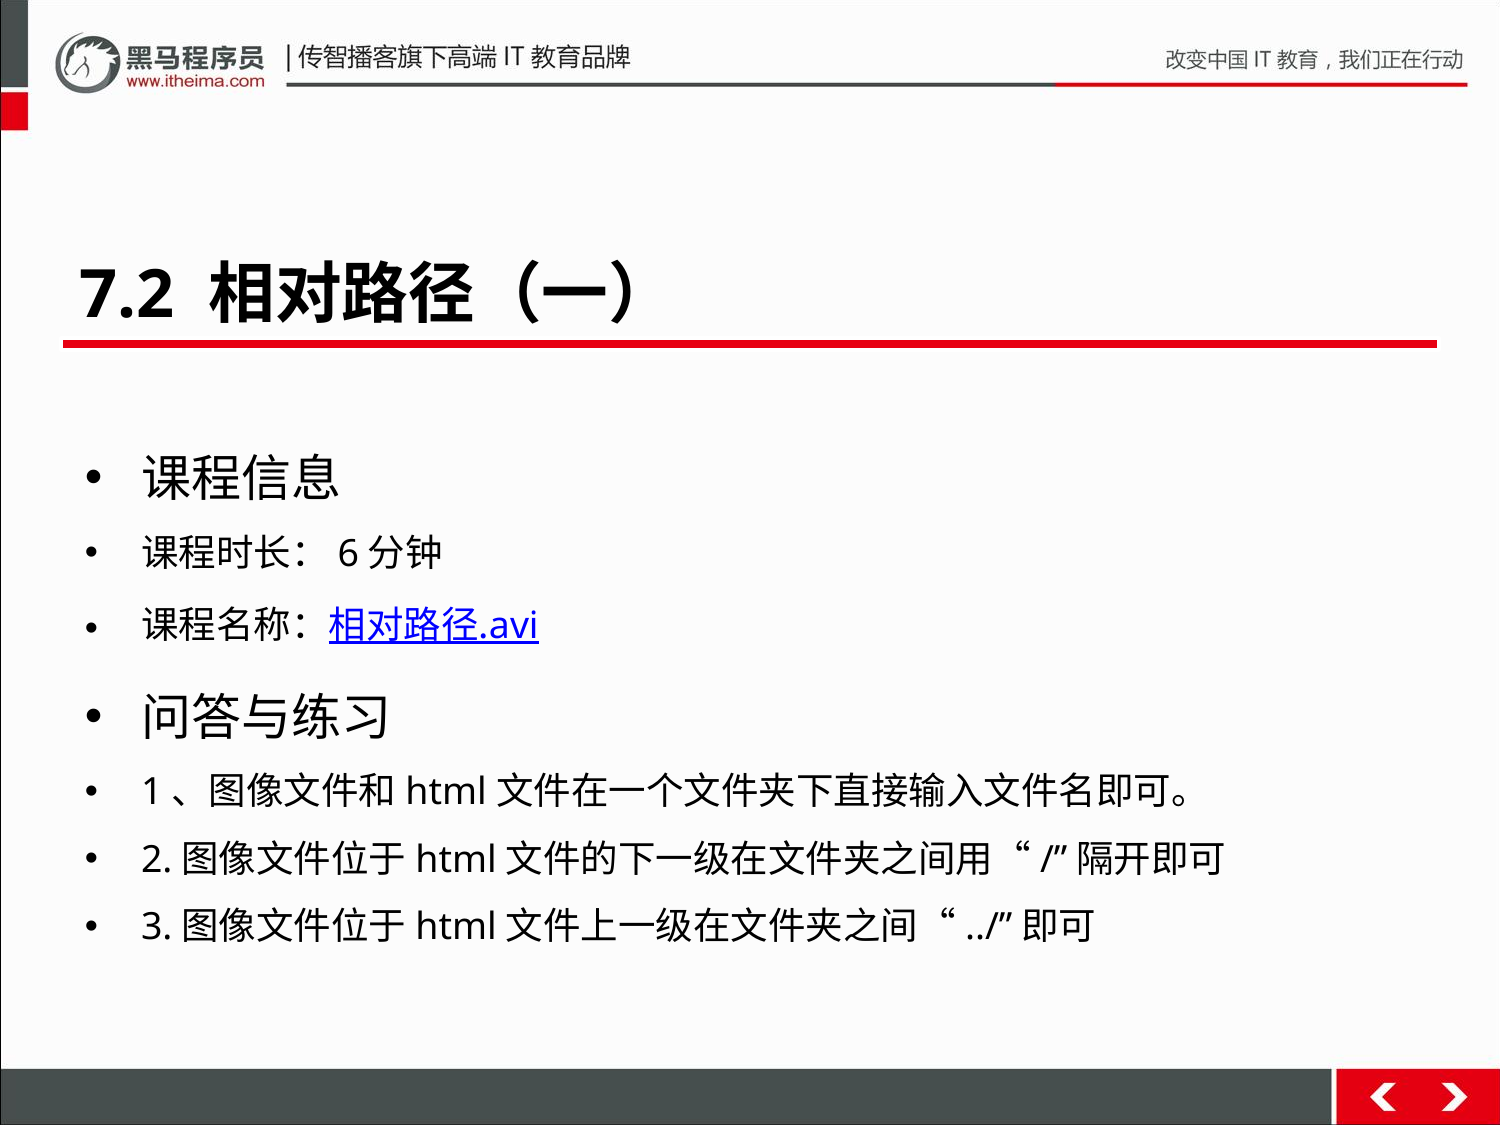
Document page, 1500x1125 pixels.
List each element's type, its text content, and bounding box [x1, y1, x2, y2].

text_box 7.2 相对路径（一） [64, 243, 1376, 339]
text_box 课程信息 课程时长：6分钟 课程名称：相对路径.avi 问答与练习 1、图像文件和html文件在一个文件夹下直接输入文件名即可。 2.图像文件位于html文件的下一级在文件夹之间用“/”隔开即可 3.图像文件位于html文件上一级在文件夹之间“../”即可 [69, 408, 1451, 955]
picture [0, 0, 1500, 1125]
